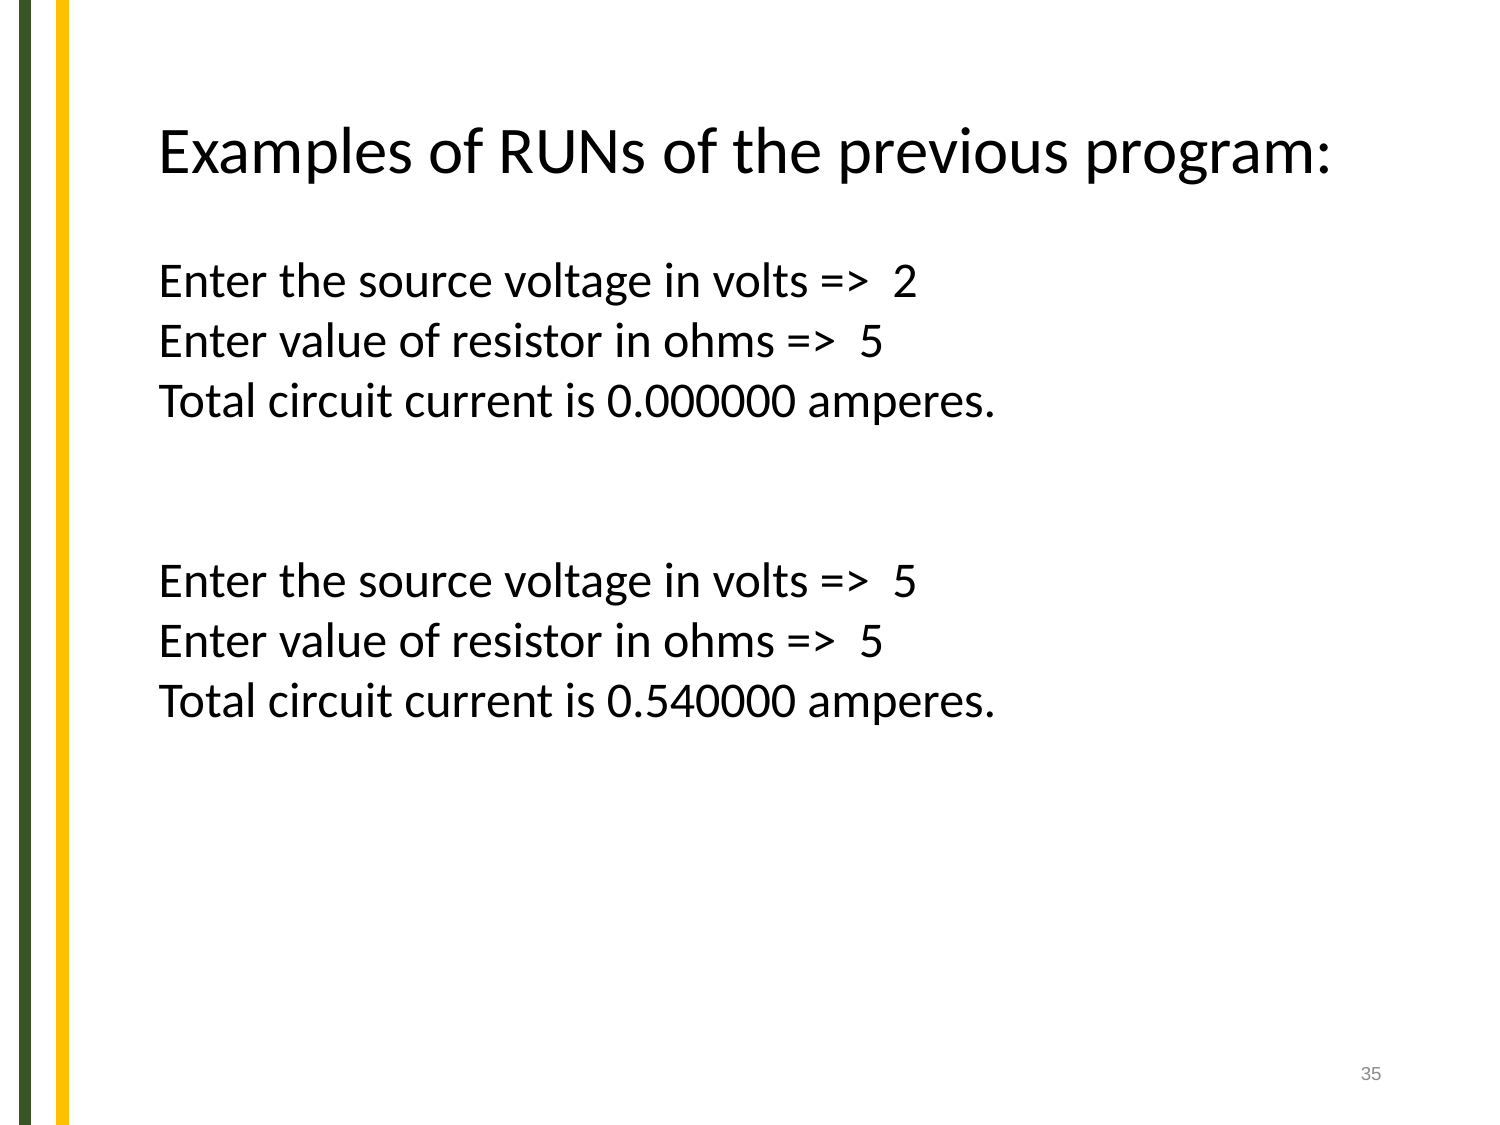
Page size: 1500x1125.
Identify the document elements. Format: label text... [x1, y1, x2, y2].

text_box Examples of RUNs of the previous program: Enter the source voltage in volts => 2 Enter value of resistor in ohms => 5 Total circuit current is 0.000000 amperes. Enter the source voltage in volts => 5 Enter value of resistor in ohms => 5 Total circuit current is 0.540000 amperes. [143, 99, 1350, 915]
slide_number 35 [1059, 1042, 1397, 1103]
